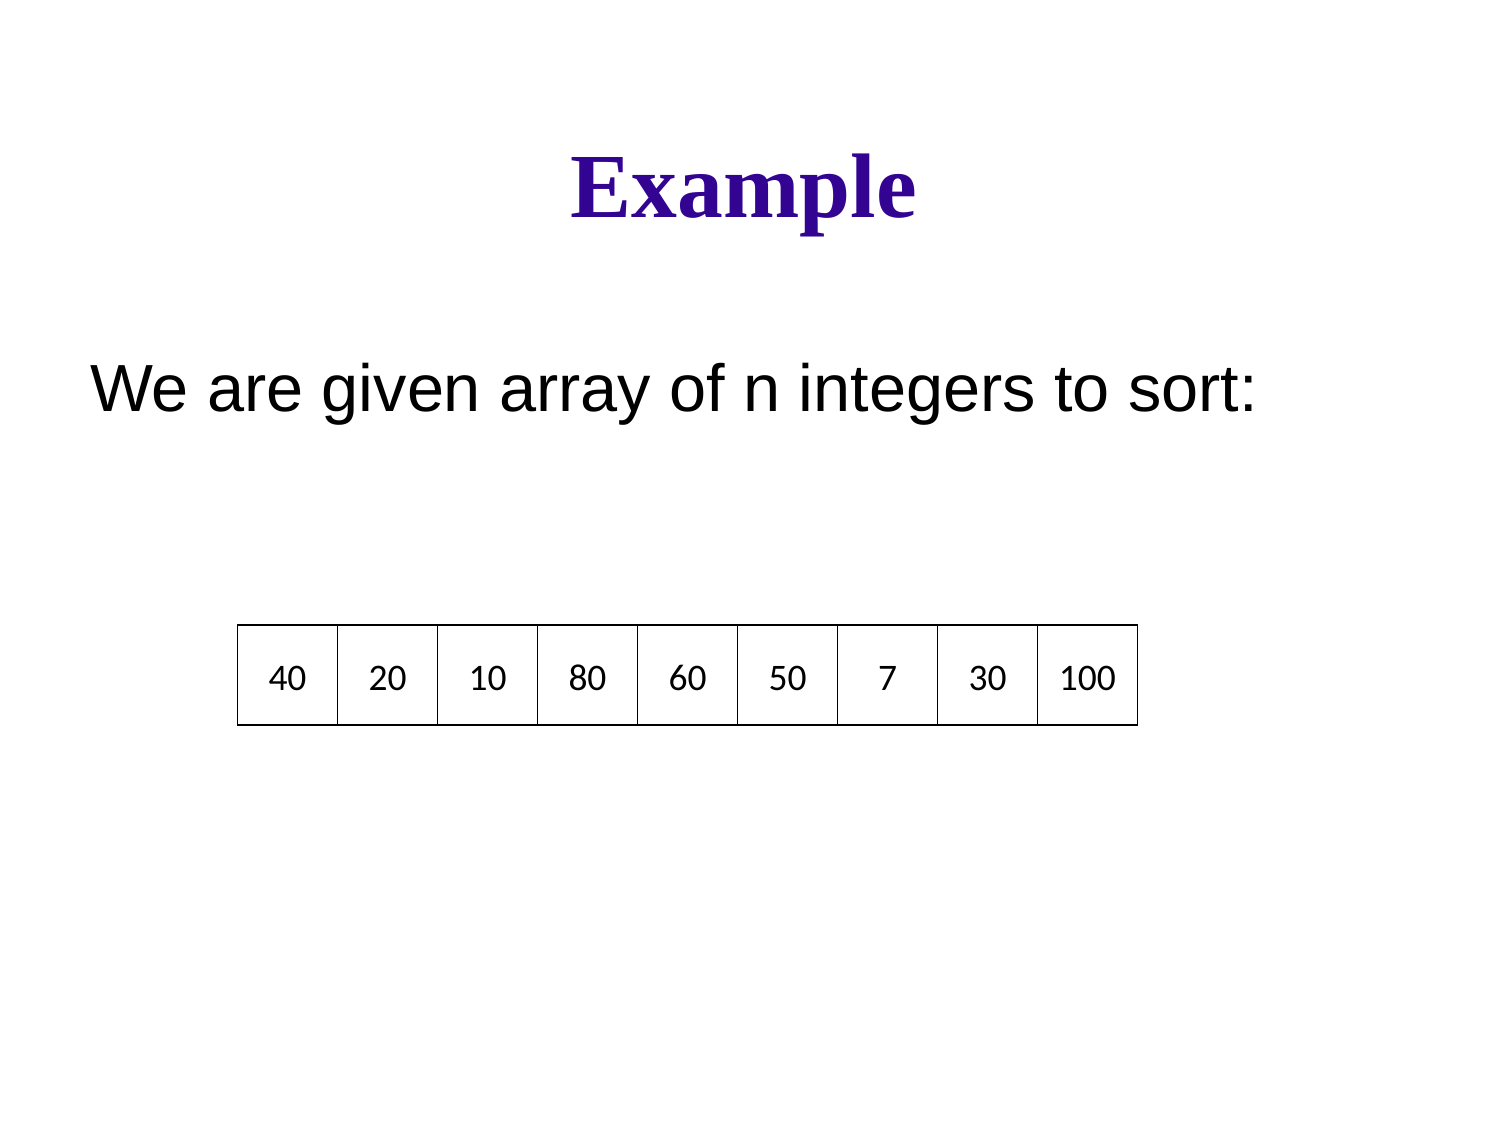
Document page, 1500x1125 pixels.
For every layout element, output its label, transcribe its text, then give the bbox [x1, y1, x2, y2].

text_box 20 [337, 624, 437, 725]
text_box 30 [937, 624, 1037, 725]
text_box 80 [537, 624, 637, 725]
text_box 40 [237, 624, 337, 725]
text_box 60 [637, 624, 737, 725]
list We are given array of n integers to sort: [75, 337, 1350, 1013]
text_box 50 [737, 624, 837, 725]
text_box 7 [837, 624, 937, 725]
title Example [112, 87, 1375, 275]
text_box 10 [437, 624, 537, 725]
text_box 100 [1037, 624, 1138, 725]
